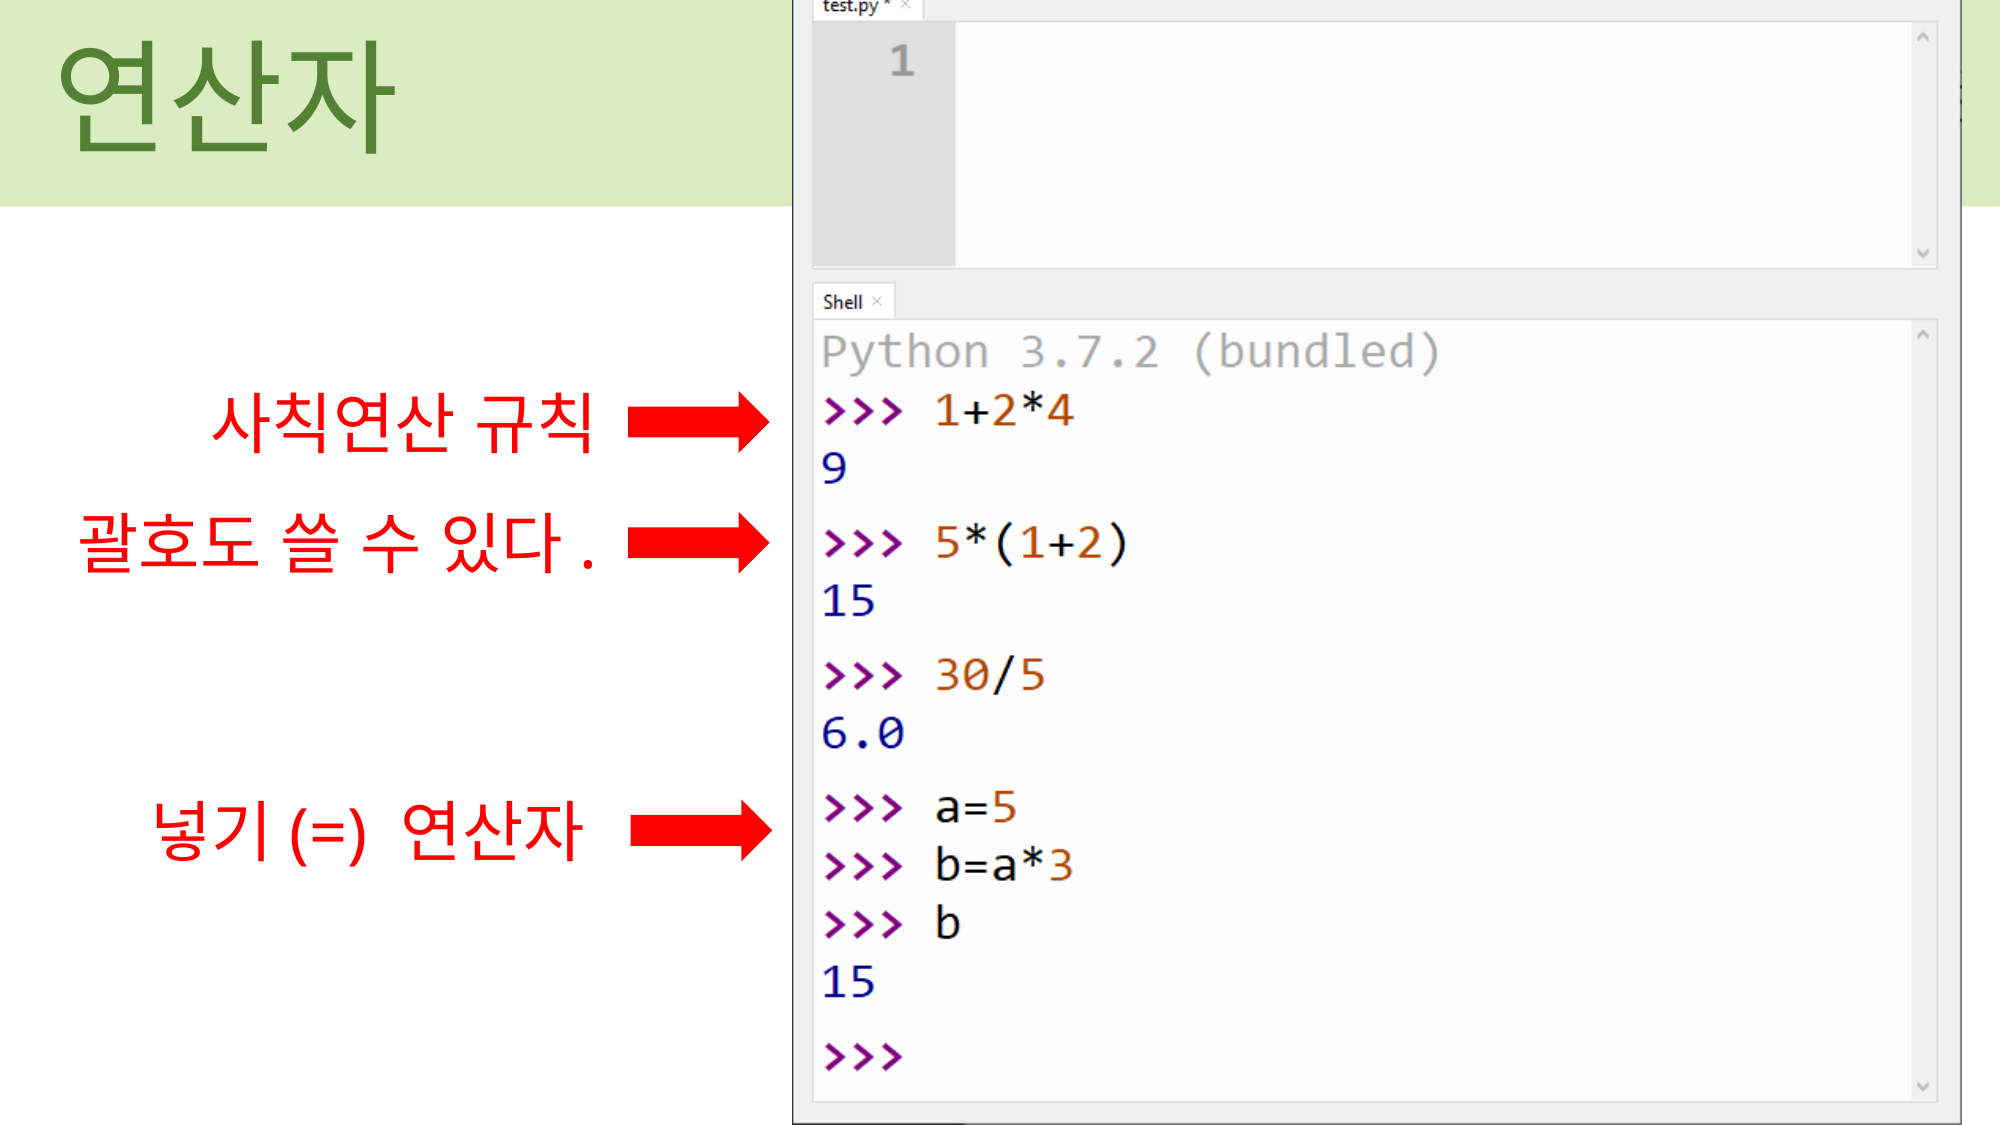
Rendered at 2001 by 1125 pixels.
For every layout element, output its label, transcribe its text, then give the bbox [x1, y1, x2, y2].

text_box [627, 388, 772, 456]
text_box 넣기(=) 연산자 [0, 782, 600, 878]
text_box 연산자 [38, 12, 792, 178]
text_box [1962, 0, 2000, 207]
text_box 사칙연산 규칙 [0, 373, 613, 469]
picture [792, 0, 1962, 1125]
text_box [629, 796, 774, 864]
text_box 괄호도 쓸 수 있다. [0, 494, 613, 590]
text_box [0, 0, 792, 207]
text_box [627, 509, 772, 577]
